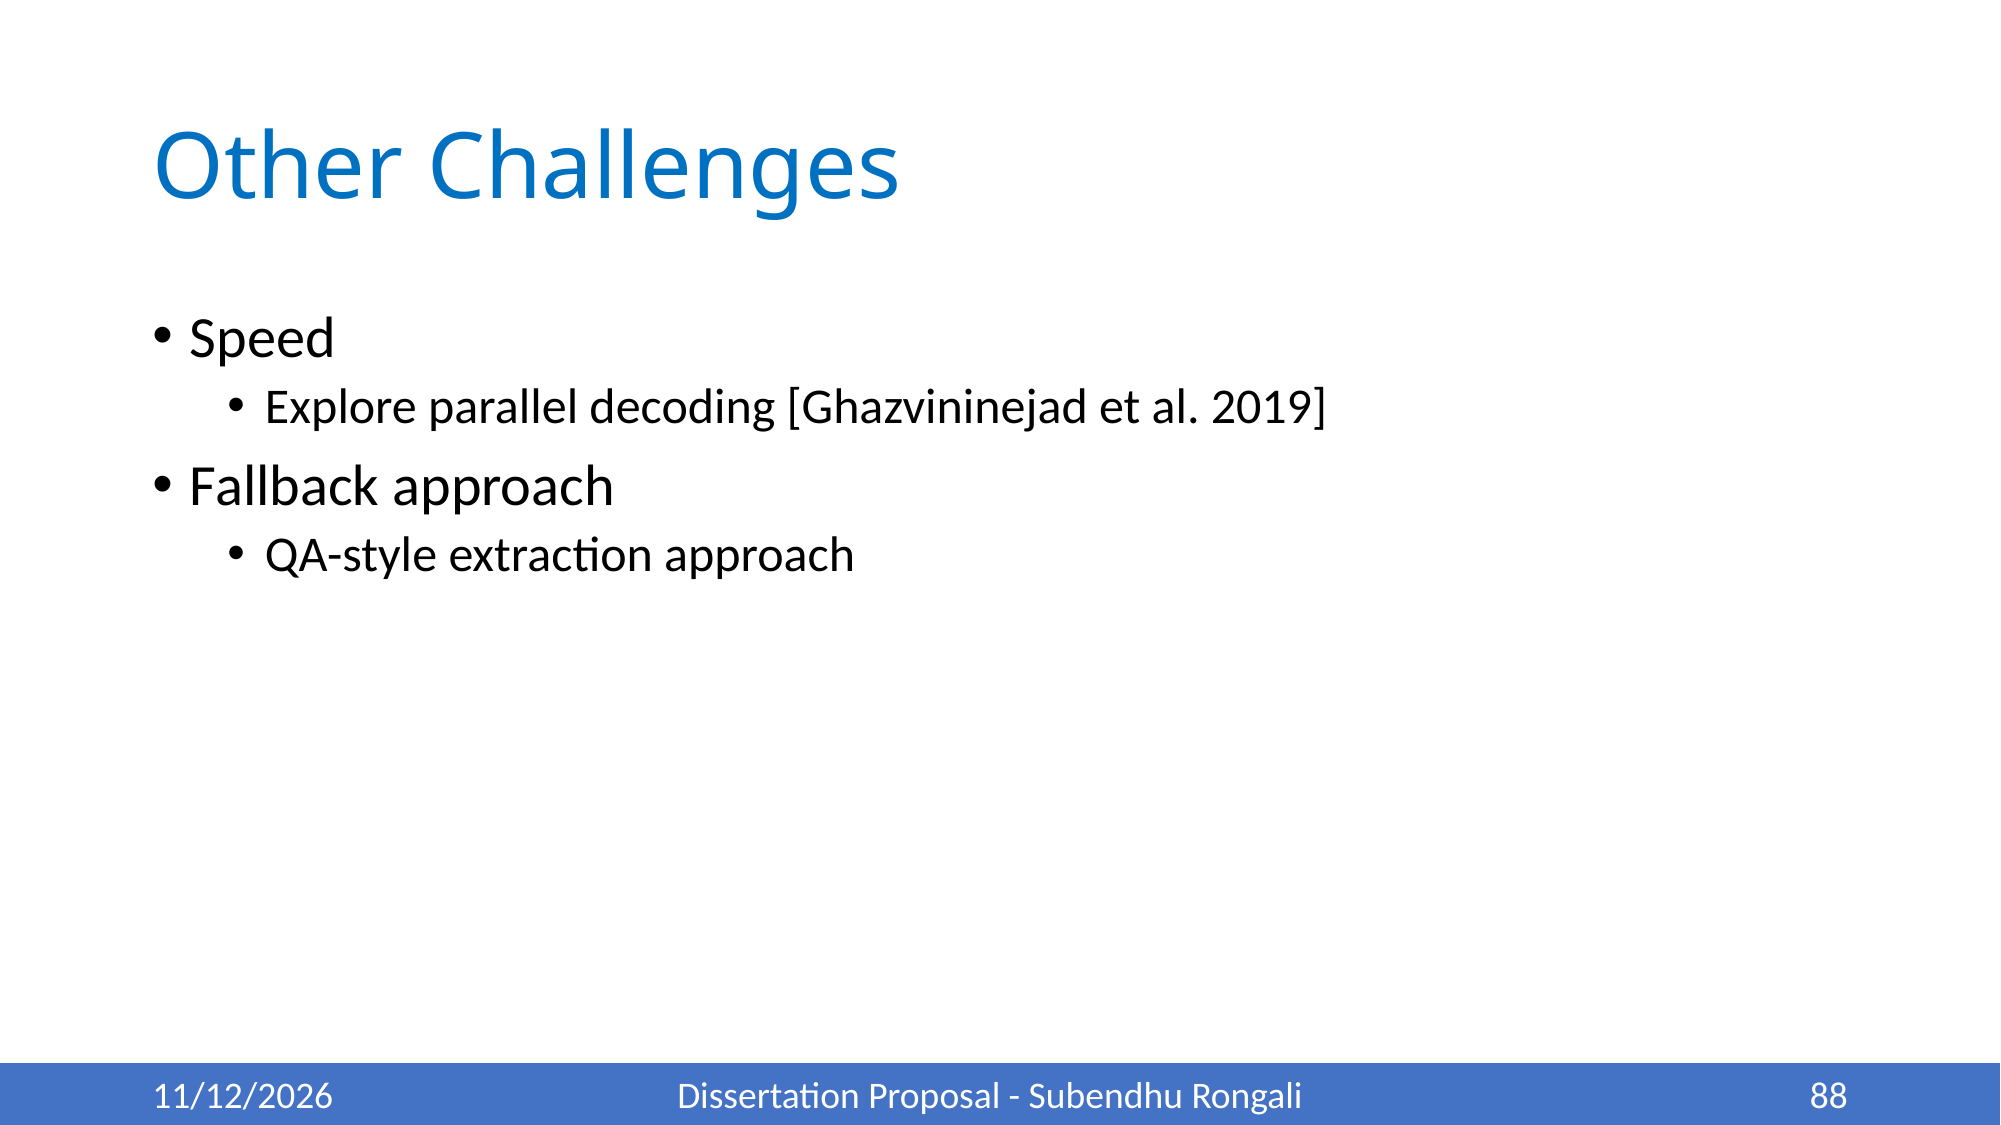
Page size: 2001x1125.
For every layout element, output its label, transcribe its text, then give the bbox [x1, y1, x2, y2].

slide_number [137, 1063, 588, 1123]
footer Dissertation Proposal - Subendhu Rongali [662, 1063, 1338, 1123]
slide_number 88 [1412, 1063, 1863, 1123]
list Speed Explore parallel decoding [Ghazvininejad et al. 2019] Fallback approach QA-style extraction approach [137, 299, 1863, 1014]
title Other Challenges [137, 59, 1863, 278]
